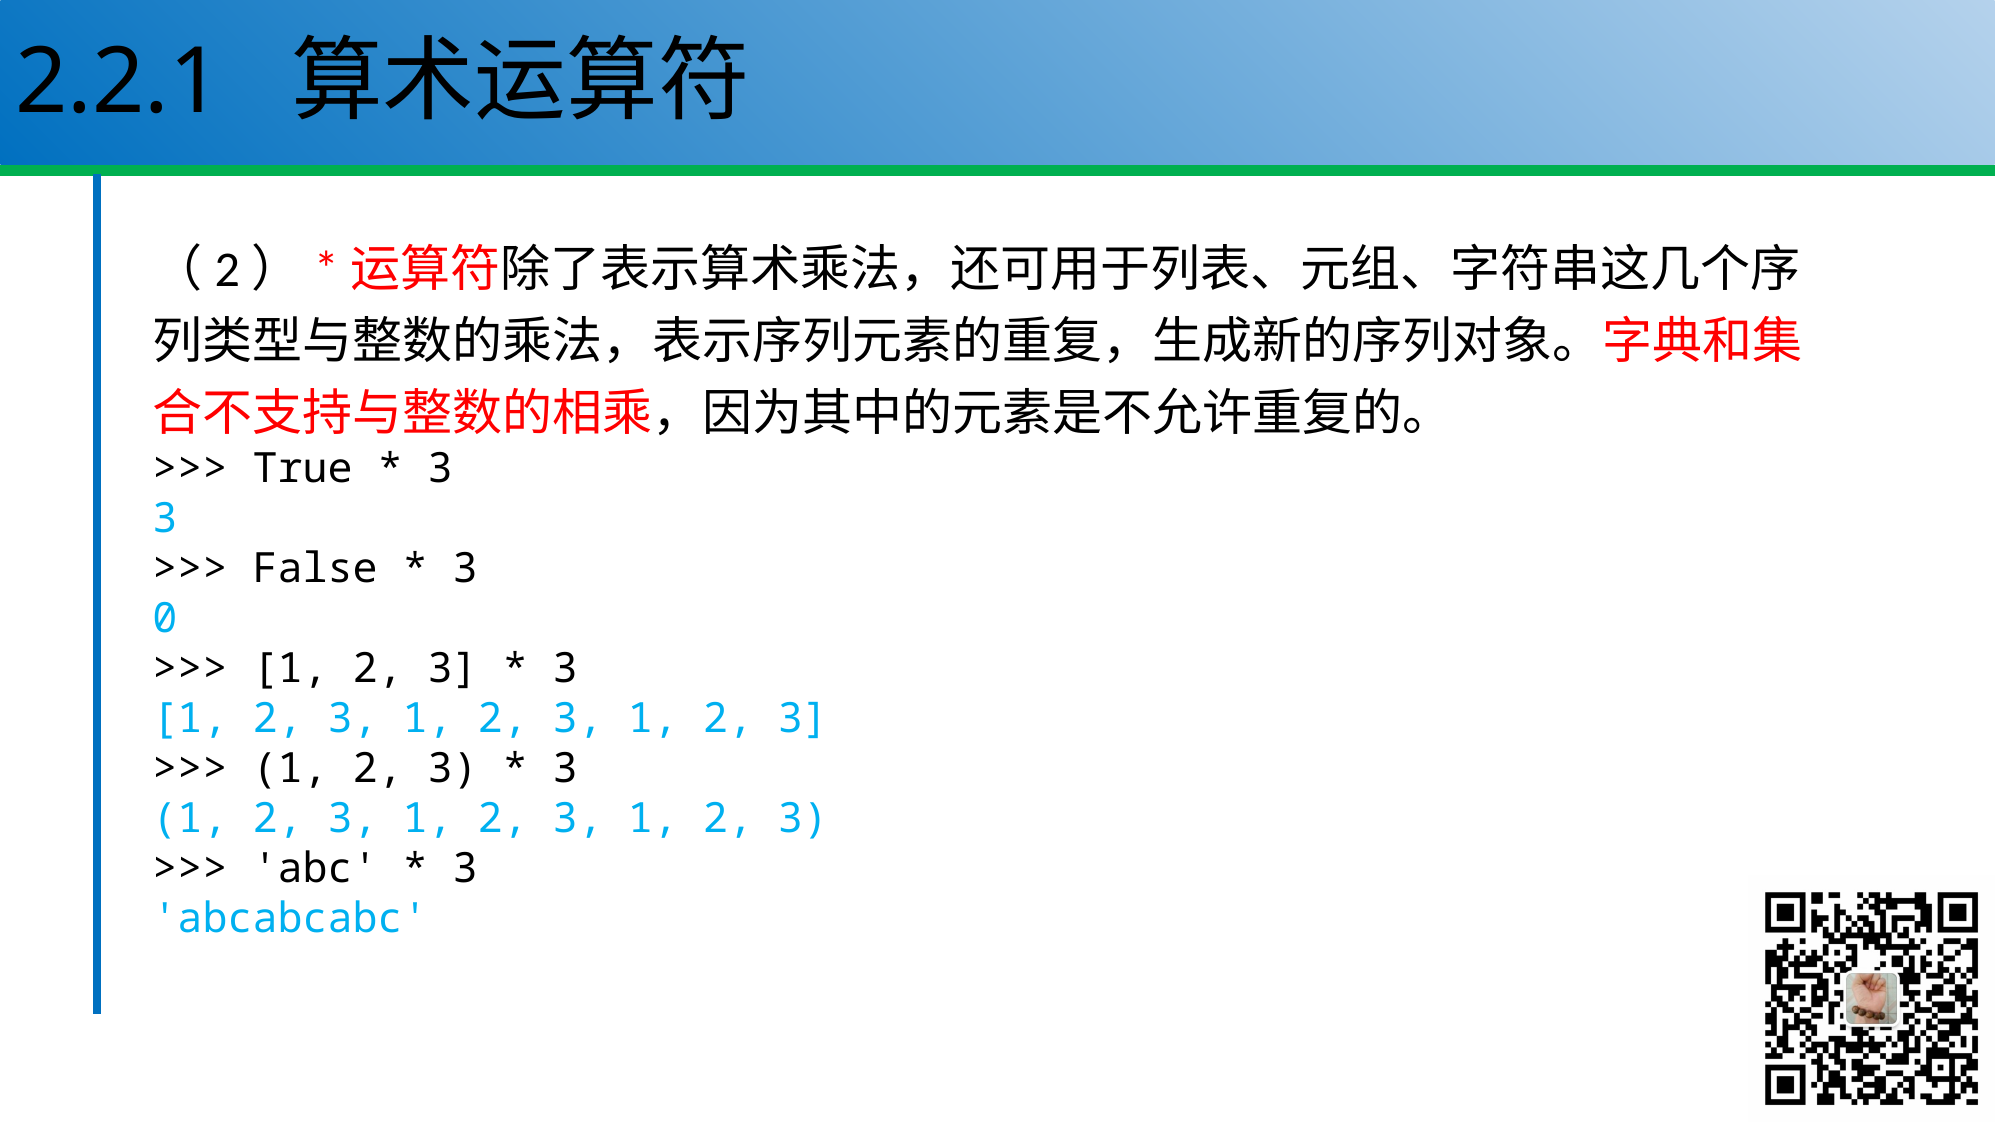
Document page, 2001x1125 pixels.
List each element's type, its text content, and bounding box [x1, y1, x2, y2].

list （2）*运算符除了表示算术乘法，还可用于列表、元组、字符串这几个序列类型与整数的乘法，表示序列元素的重复，生成新的序列对象。字典和集合不支持与整数的相乘，因为其中的元素是不允许重复的。 >>> True * 3 3 >>> False * 3 0 >>> [1, 2, 3] * 3 [1, 2, 3, 1, 2, 3, 1, 2, 3] >>> (1, 2, 3) * 3 (1, 2, 3, 1, 2, 3, 1, 2, 3) >>> 'abc' * 3 'abcabcabc' [137, 216, 1863, 978]
title 2.2.1 算术运算符 [0, 0, 1995, 165]
slide_number [1412, 1042, 1863, 1103]
picture [1748, 875, 1995, 1122]
